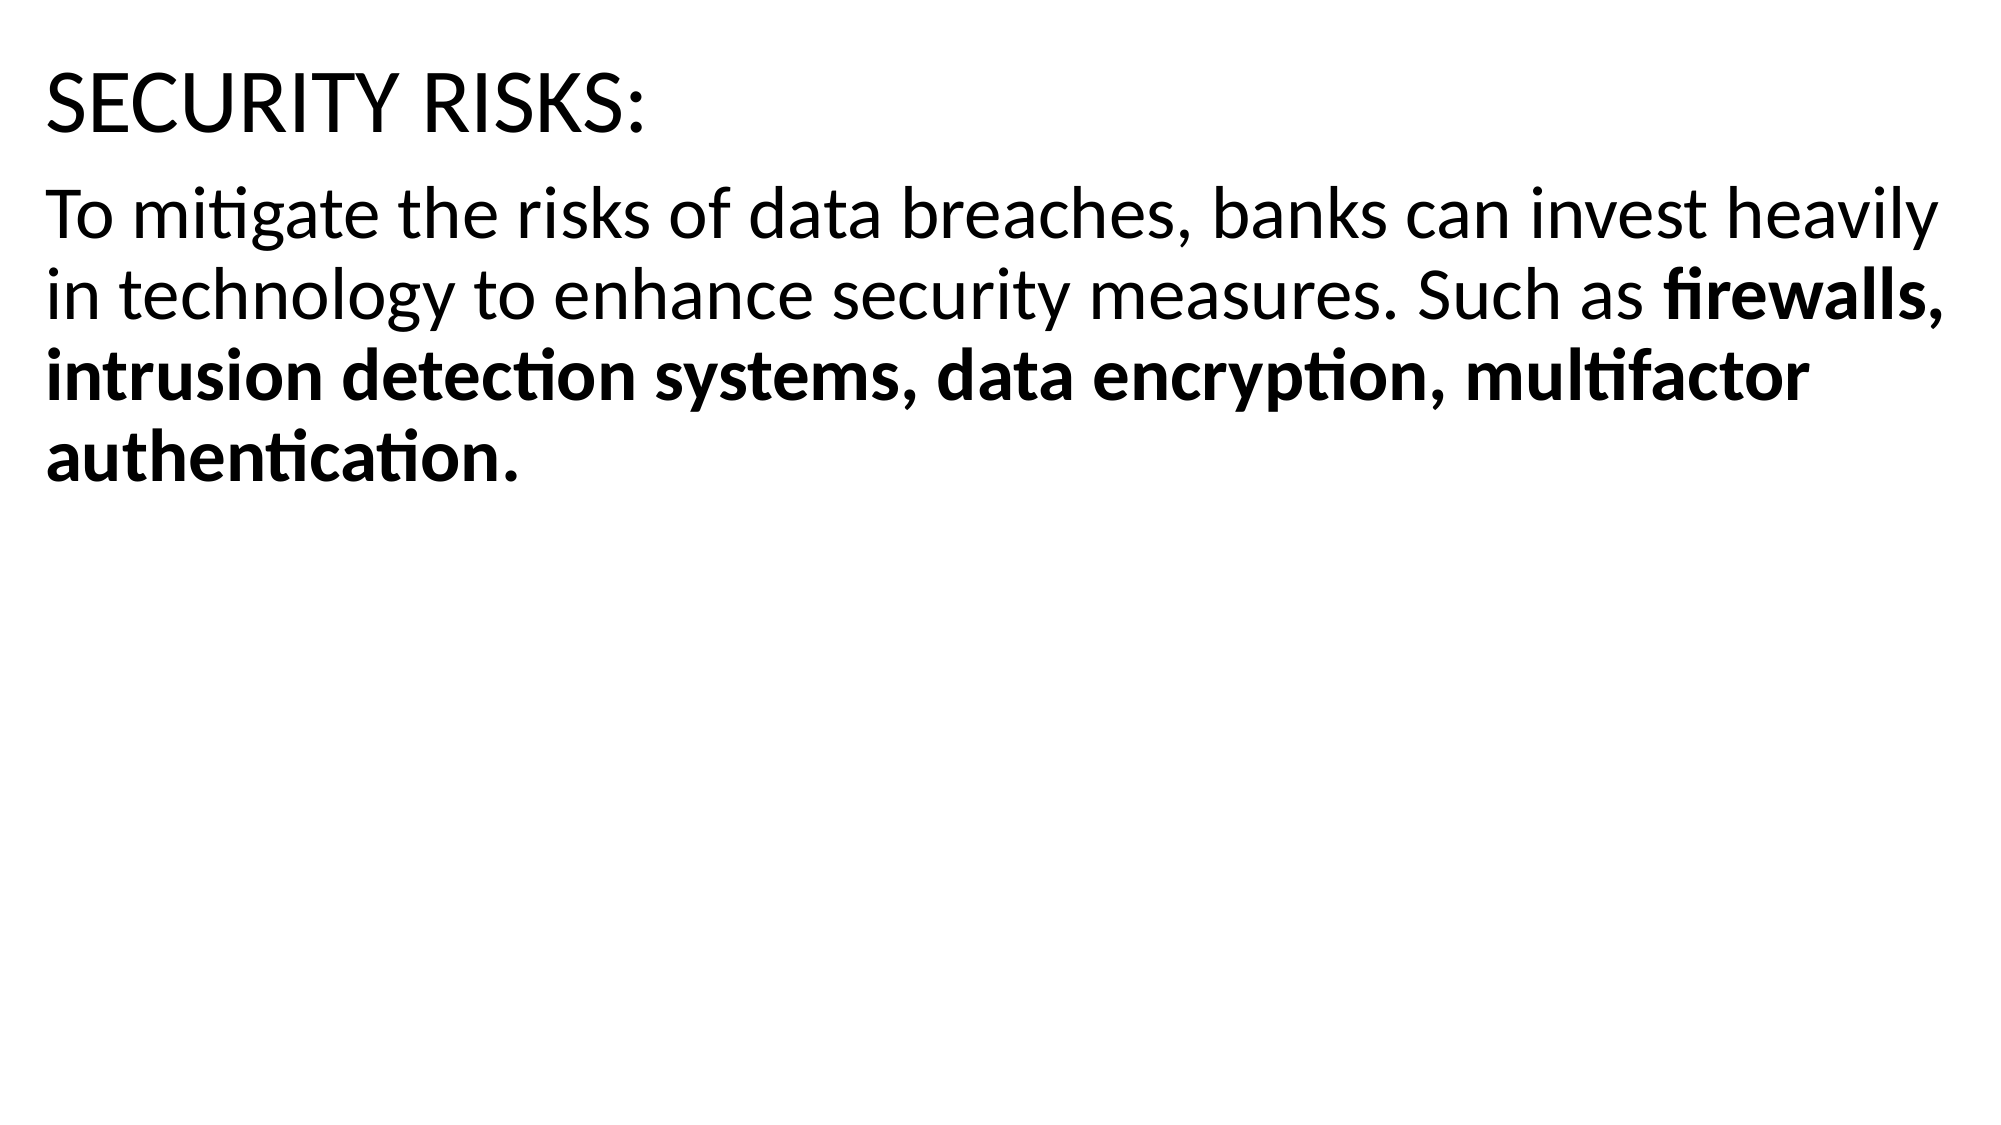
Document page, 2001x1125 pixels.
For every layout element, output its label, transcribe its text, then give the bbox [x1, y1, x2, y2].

list SECURITY RISKS: To mitigate the risks of data breaches, banks can invest heavily in technology to enhance security measures. Such as firewalls, intrusion detection systems, data encryption, multifactor authentication. [30, 46, 1969, 1090]
